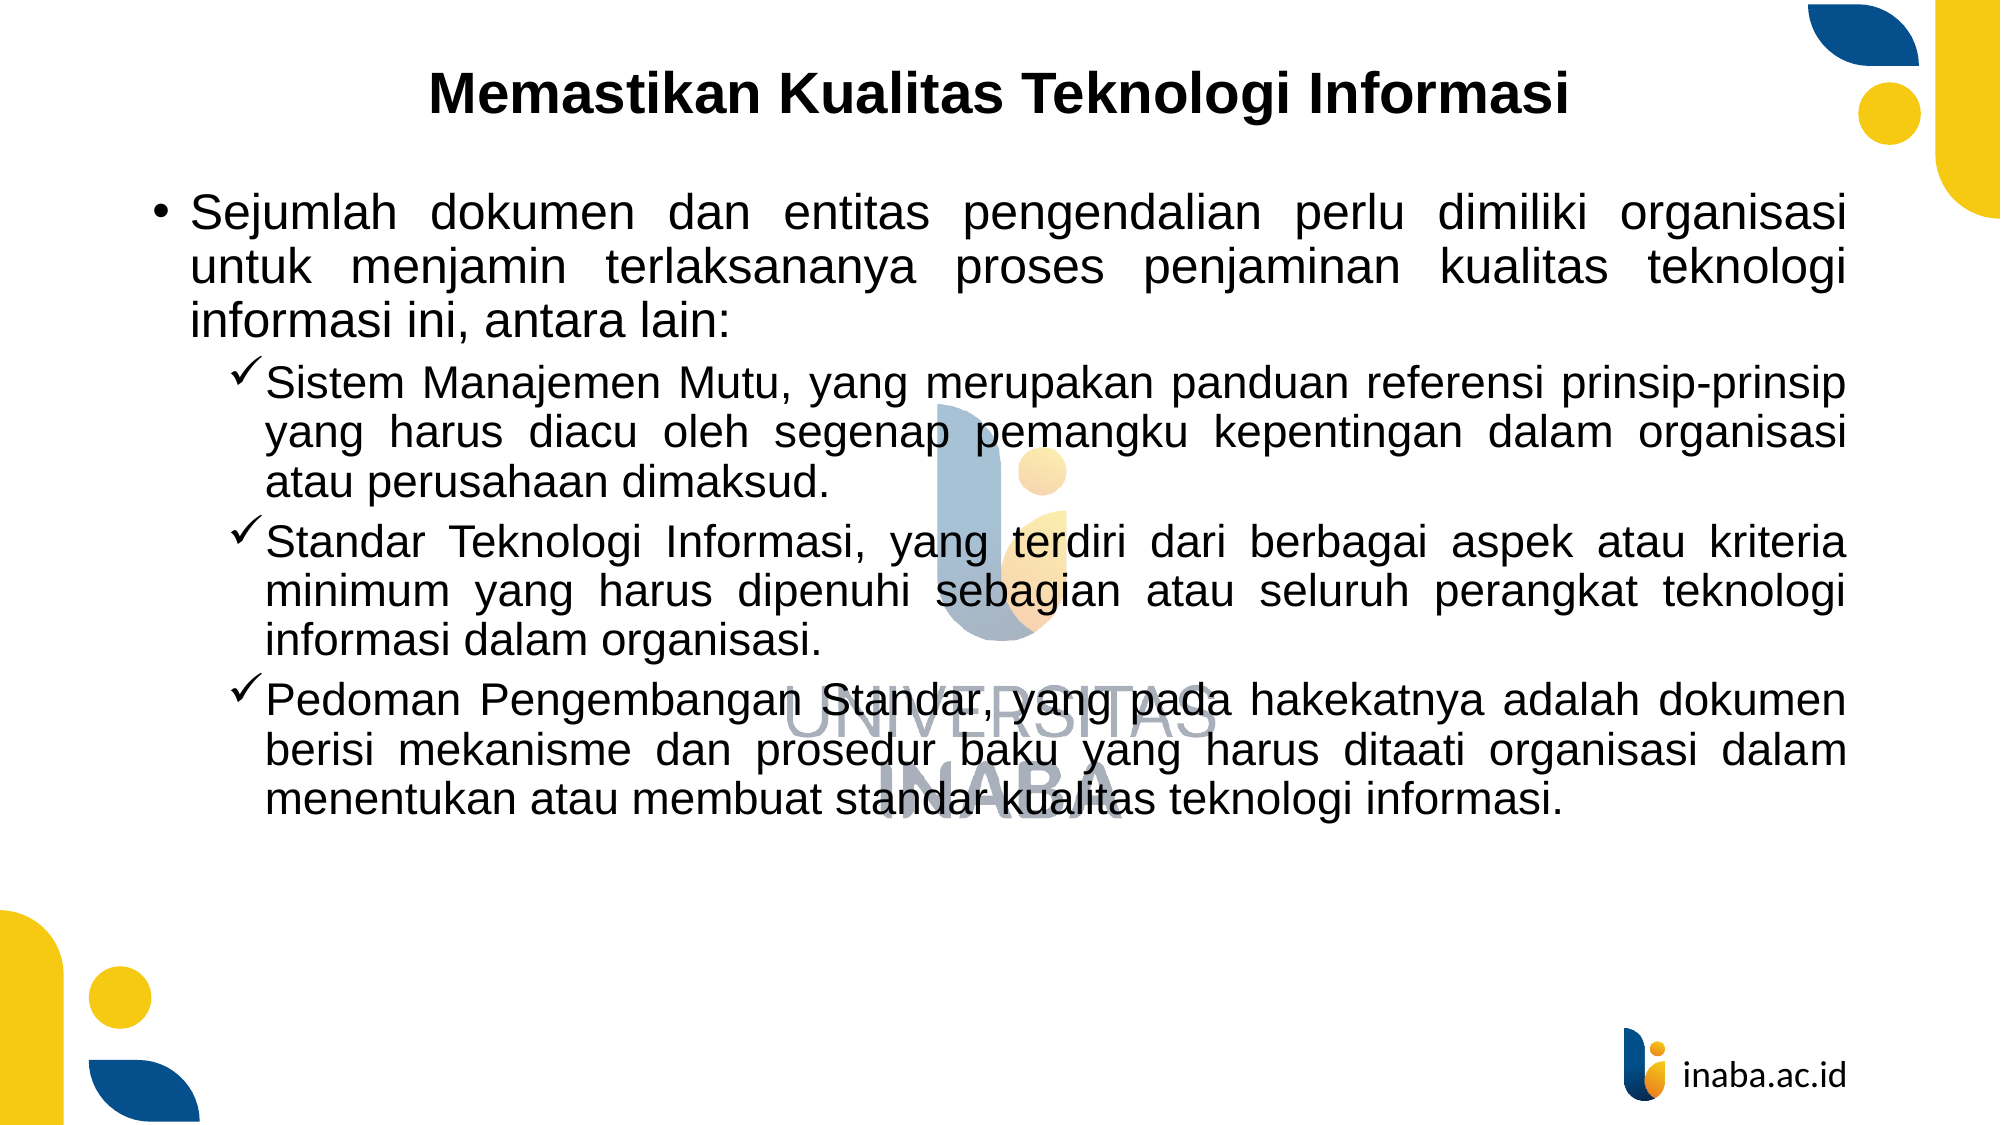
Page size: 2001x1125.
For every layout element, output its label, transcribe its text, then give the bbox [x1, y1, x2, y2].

title Memastikan Kualitas Teknologi Informasi [137, 42, 1863, 146]
list Sejumlah dokumen dan entitas pengendalian perlu dimiliki organisasi untuk menjamin terlaksananya proses penjaminan kualitas teknologi informasi ini, antara lain: Sistem Manajemen Mutu, yang merupakan panduan referensi prinsip-prinsip yang harus diacu oleh segenap pemangku kepentingan dalam organisasi atau perusahaan dimaksud. Standar Teknologi Informasi, yang terdiri dari berbagai aspek atau kriteria minimum yang harus dipenuhi sebagian atau seluruh perangkat teknologi informasi dalam organisasi. Pedoman Pengembangan Standar, yang pada hakekatnya adalah dokumen berisi mekanisme dan prosedur baku yang harus ditaati organisasi dalam menentukan atau membuat standar kualitas teknologi informasi. [137, 179, 1863, 1017]
picture [1624, 1028, 1665, 1101]
